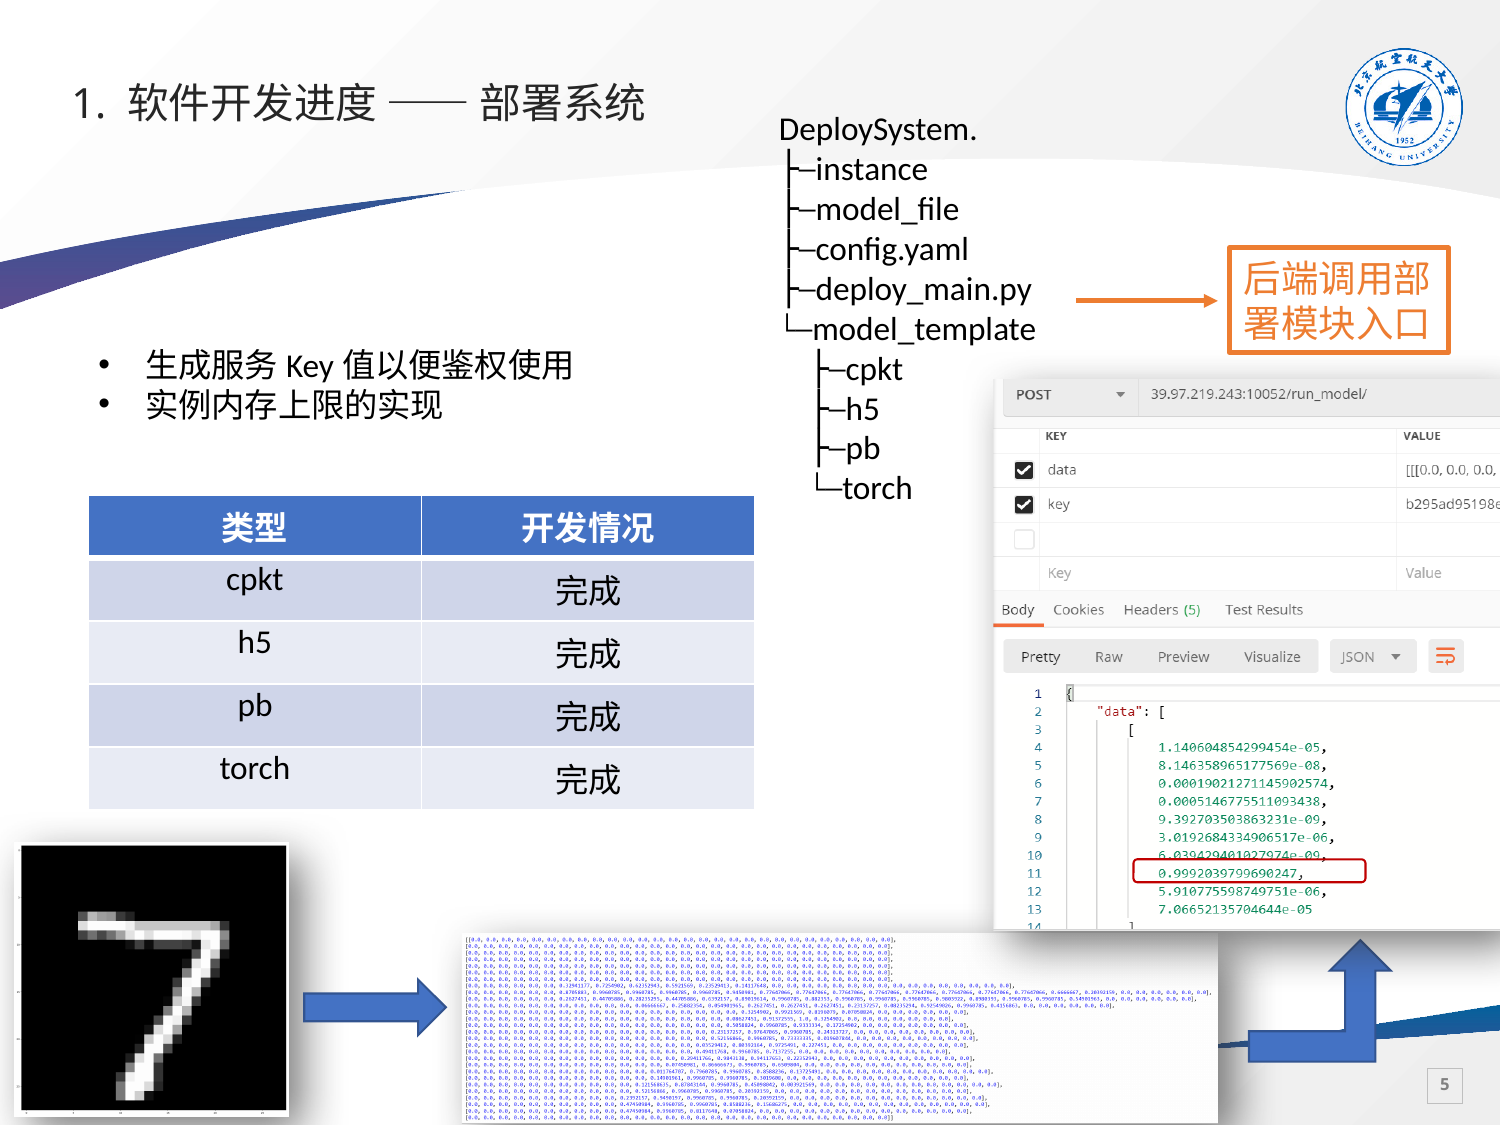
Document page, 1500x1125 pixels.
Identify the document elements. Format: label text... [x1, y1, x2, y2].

text_box [215, 390, 976, 928]
text_box [303, 977, 445, 1038]
text_box 生成服务Key值以便鉴权使用 实例内存上限的实现 [83, 336, 590, 431]
picture [14, 842, 289, 1117]
picture [461, 933, 1218, 1124]
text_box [764, 99, 1449, 530]
table_cell pb [89, 685, 421, 746]
table_header 类型 [89, 496, 421, 555]
picture [1345, 48, 1468, 166]
table_cell cpkt [89, 561, 421, 620]
table_cell 完成 [422, 561, 754, 620]
text_box [1247, 980, 1377, 1063]
table_cell 完成 [422, 748, 754, 809]
table_cell 完成 [422, 622, 754, 683]
picture [993, 379, 1500, 931]
table_cell 完成 [422, 685, 754, 746]
title 1. 软件开发进度 —— 部署系统 [59, 60, 1410, 149]
table_header 开发情况 [422, 496, 754, 555]
table_cell h5 [89, 622, 421, 683]
table_cell torch [89, 748, 421, 809]
